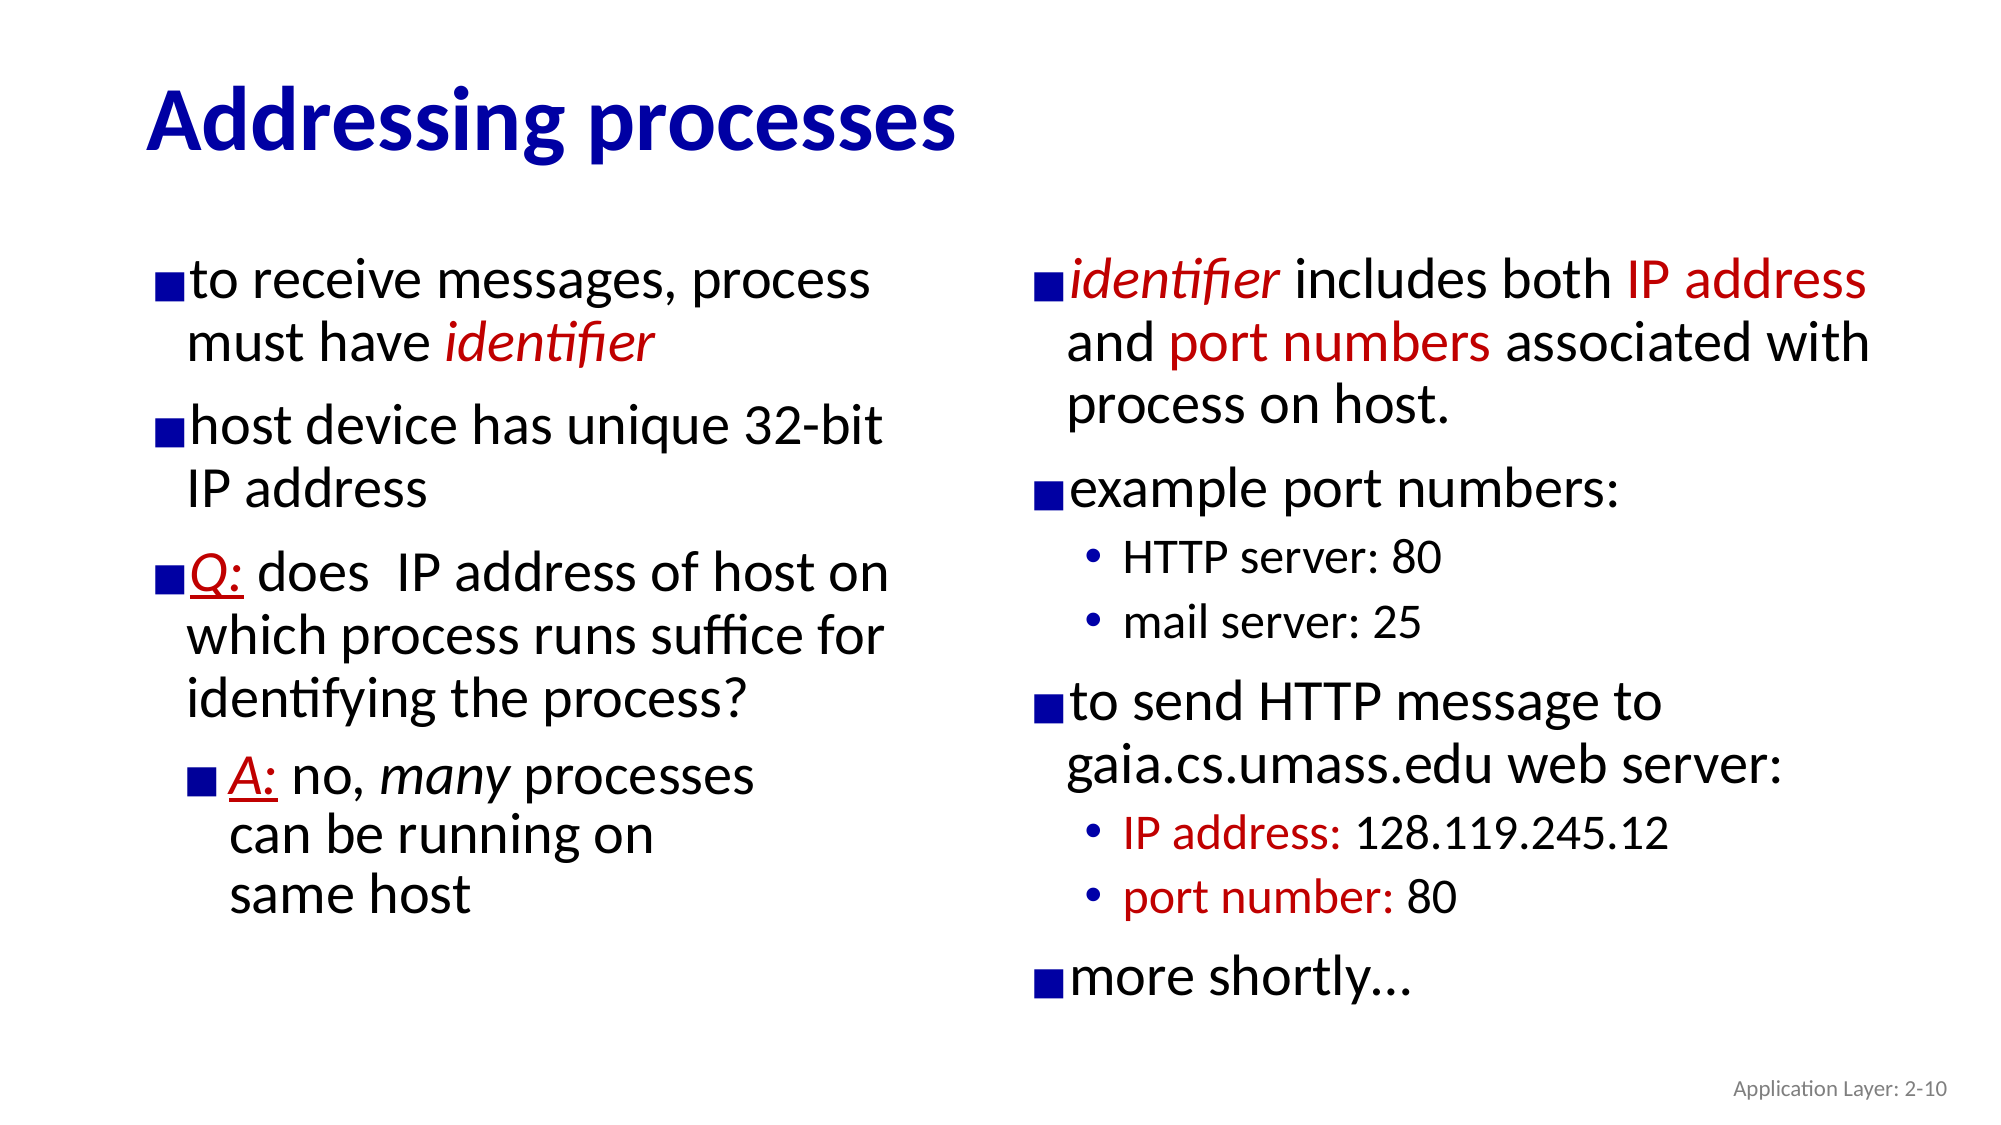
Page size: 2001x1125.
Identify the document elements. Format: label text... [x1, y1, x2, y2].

text_box to receive messages, process must have identifier host device has unique 32-bit IP address Q: does IP address of host on which process runs suffice for identifying the process? [113, 240, 929, 1003]
text_box identifier includes both IP address and port numbers associated with process on host. example port numbers: HTTP server: 80 mail server: 25 to send HTTP message to gaia.cs.umass.edu web server: IP address: 128.119.245.12 port number: 80 more shortly… [993, 240, 1908, 1097]
text_box A: no, many processes can be running on same host [92, 739, 800, 915]
slide_number Application Layer: 2-10 [1512, 1056, 1963, 1117]
title Addressing processes [131, 47, 1856, 195]
